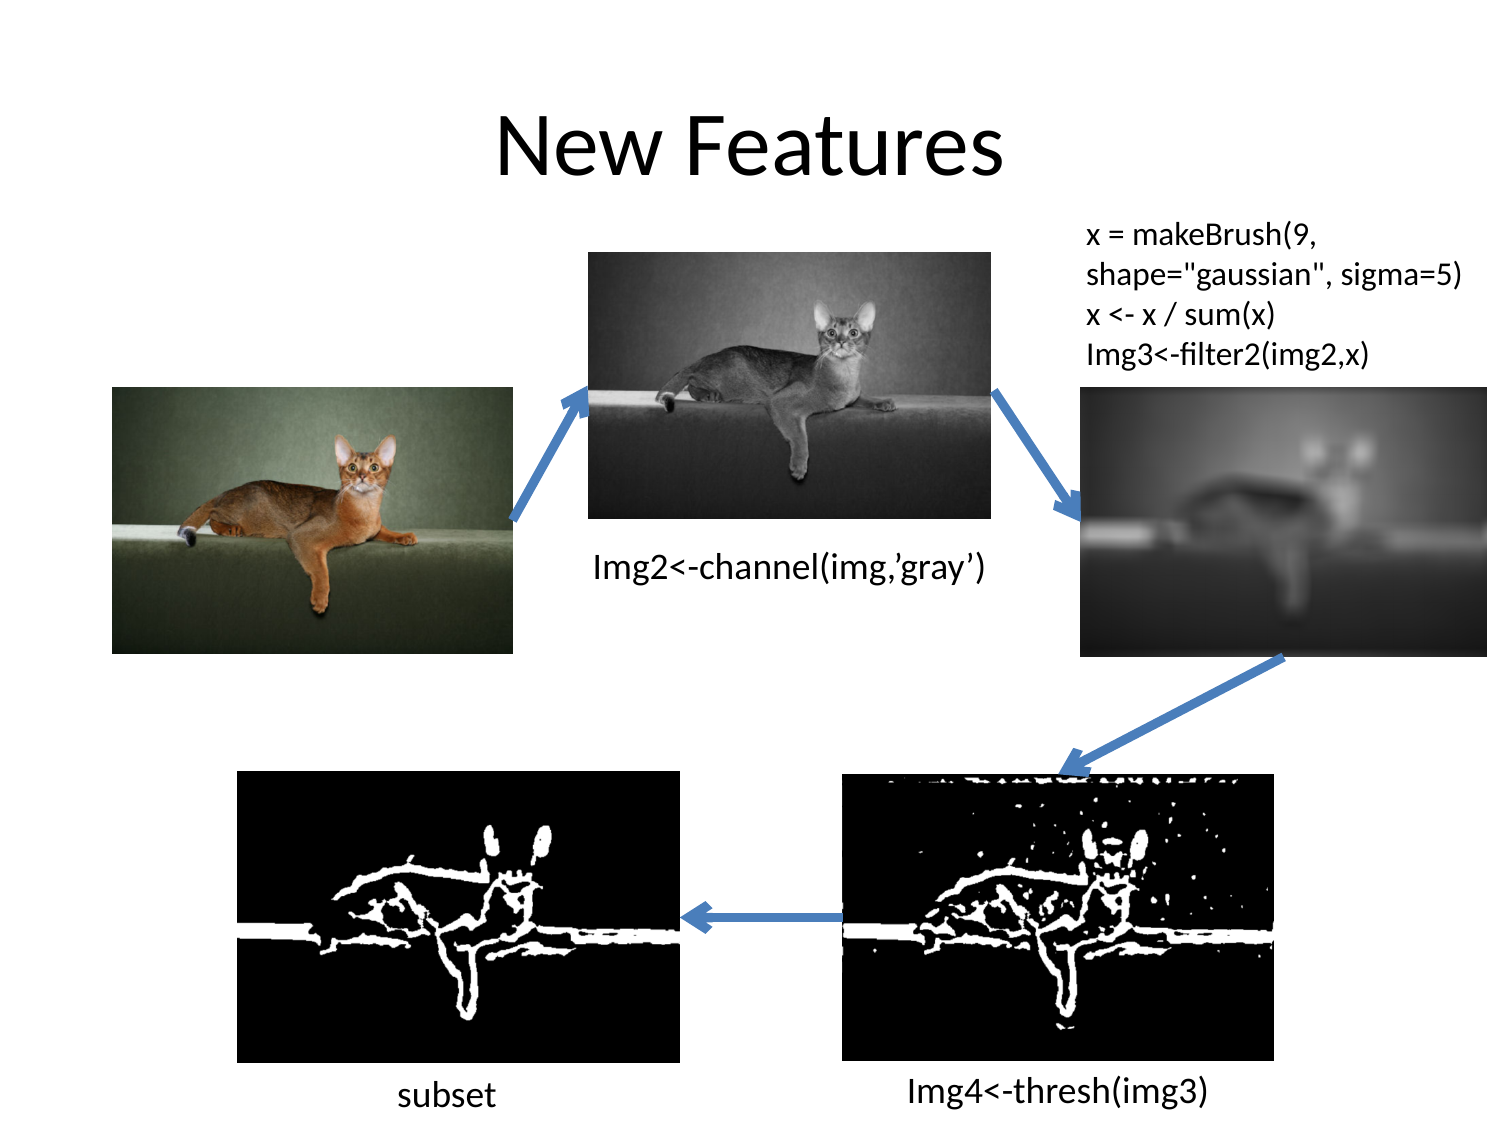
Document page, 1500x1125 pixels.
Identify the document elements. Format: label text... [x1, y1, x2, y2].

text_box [993, 390, 1082, 523]
text_box Img4<-thresh(img3) [892, 1069, 1224, 1119]
title New Features [75, 45, 1425, 233]
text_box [1057, 656, 1284, 775]
text_box x = makeBrush(9, shape="gaussian", sigma=5) x <- x / sum(x) Img3<-filter2(img2,x) [1071, 204, 1497, 380]
picture [842, 773, 1274, 1061]
text_box subset [382, 1073, 512, 1123]
text_box Img2<-channel(img,’gray’) [577, 535, 1002, 595]
picture [588, 252, 991, 519]
picture [237, 771, 680, 1064]
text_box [512, 385, 588, 521]
picture [1080, 387, 1487, 658]
picture [112, 386, 513, 654]
